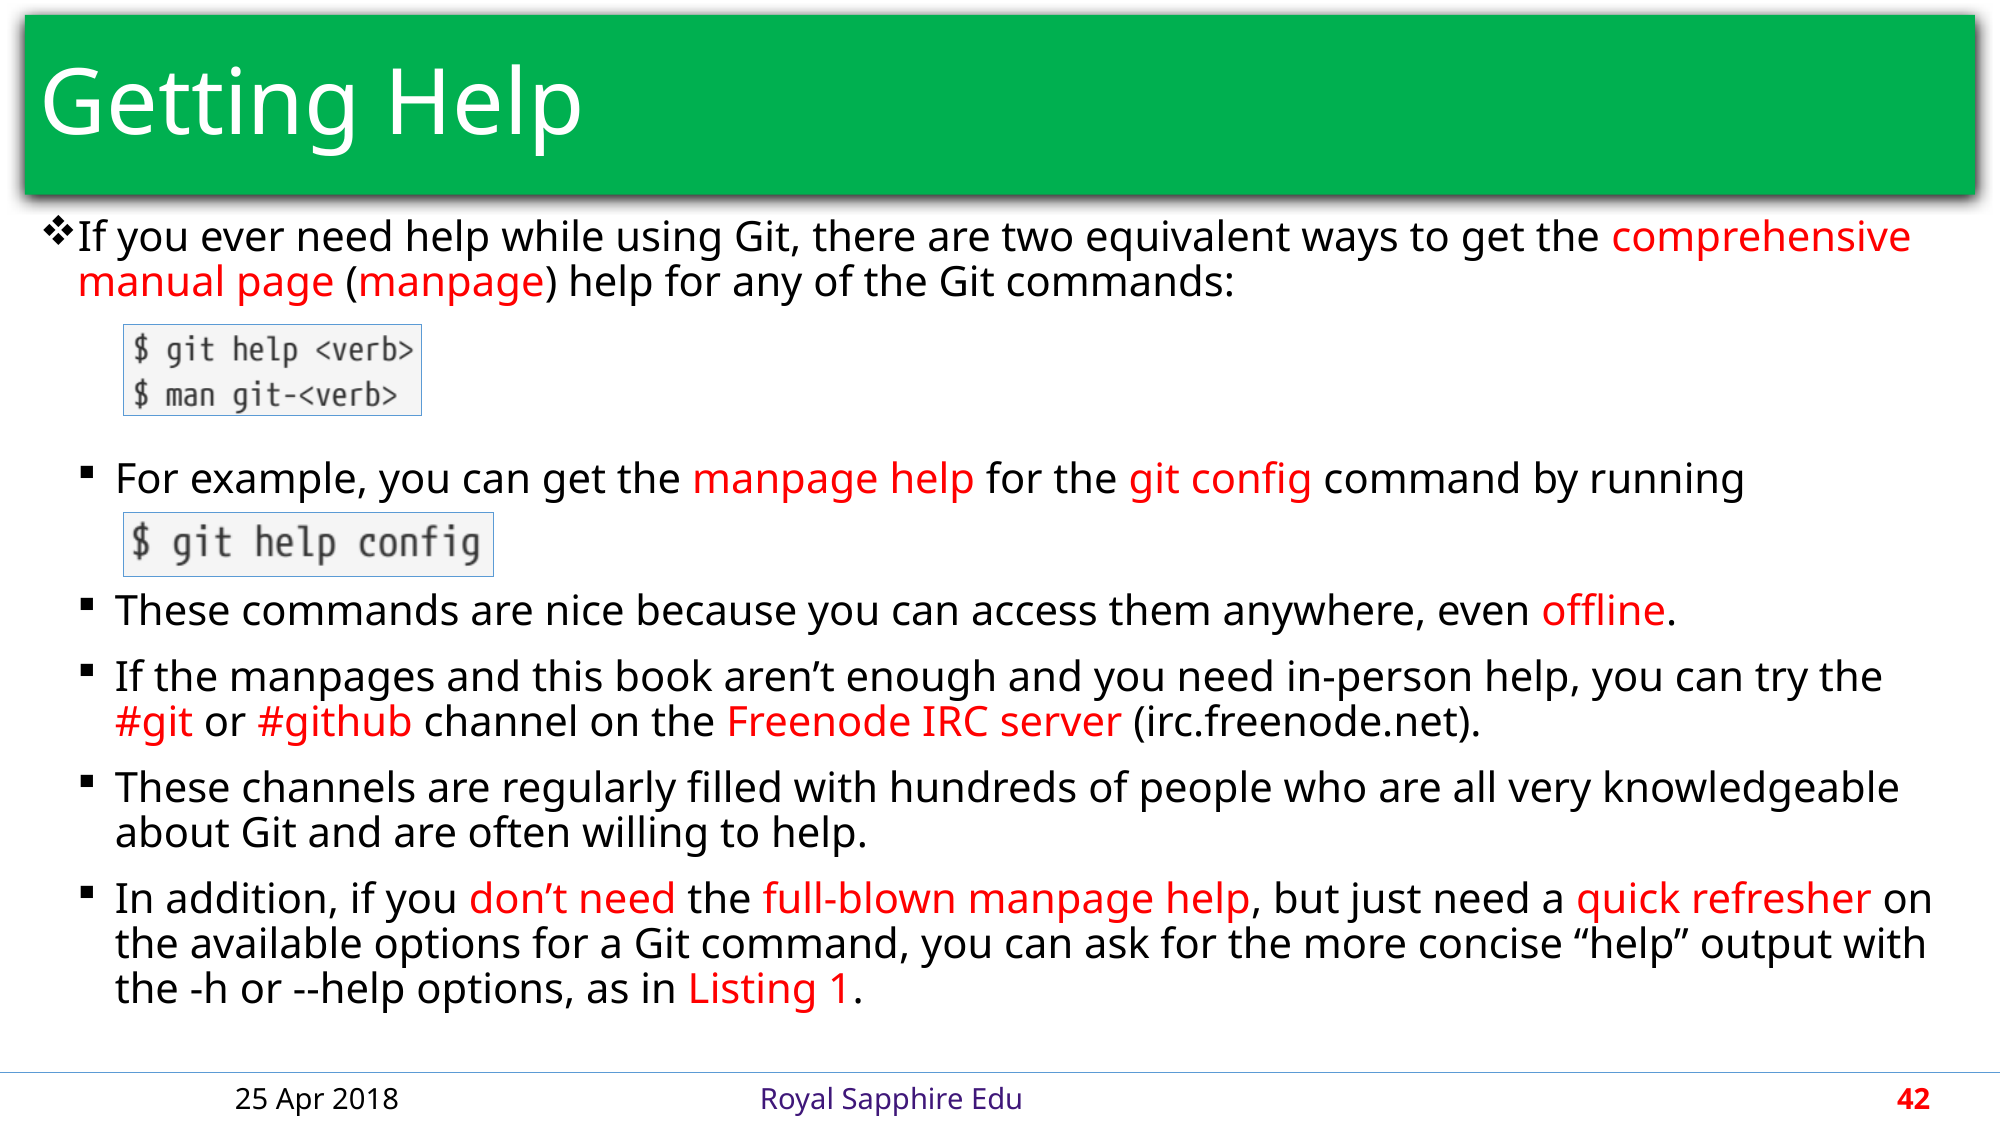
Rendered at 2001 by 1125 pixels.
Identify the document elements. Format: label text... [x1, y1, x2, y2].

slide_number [220, 1072, 671, 1115]
picture [123, 512, 494, 577]
title Getting Help [24, 14, 1975, 195]
slide_number 42 [1495, 1072, 1946, 1115]
list If you ever need help while using Git, there are two equivalent ways to get the comprehensive manual page (manpage) help for any of the Git commands: For example, you can get the manpage help for the git config command by running These commands are nice because you can access them anywhere, even offline. If the manpages and this book aren’t enough and you need in-person help, you can try the #git or #github channel on the Freenode IRC server (irc.freenode.net). These channels are regularly filled with hundreds of people who are all very knowledgeable about Git and are often willing to help. In addition, if you don’t need the full-blown manpage help, but just need a quick refresher on the available options for a Git command, you can ask for the more concise “help” output with the -h or --help options, as in Listing 1. [24, 208, 1975, 1063]
footer Royal Sapphire Edu [745, 1072, 1421, 1115]
picture [123, 324, 422, 416]
